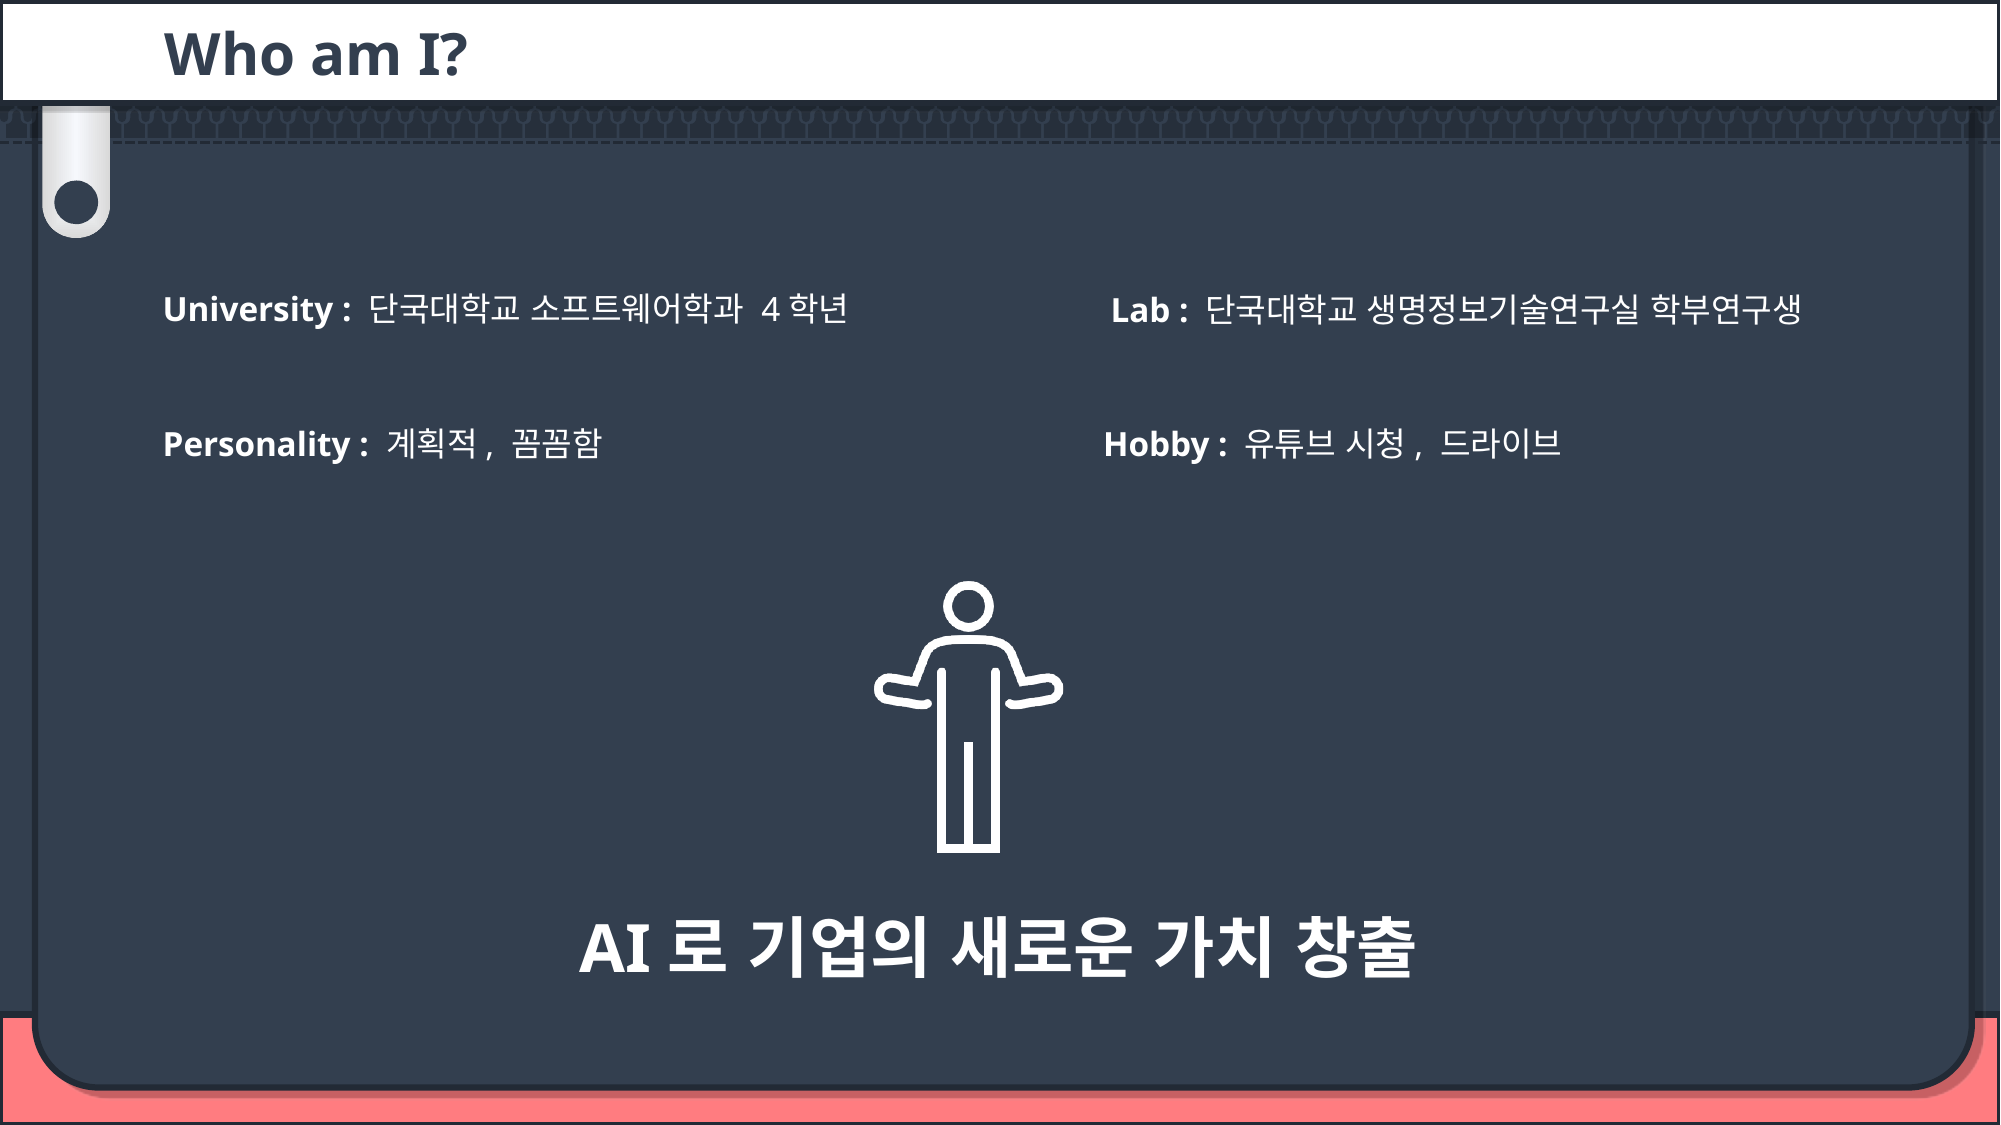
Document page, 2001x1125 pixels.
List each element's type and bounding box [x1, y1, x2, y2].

picture [824, 573, 1111, 860]
text_box [0, 0, 2000, 1125]
